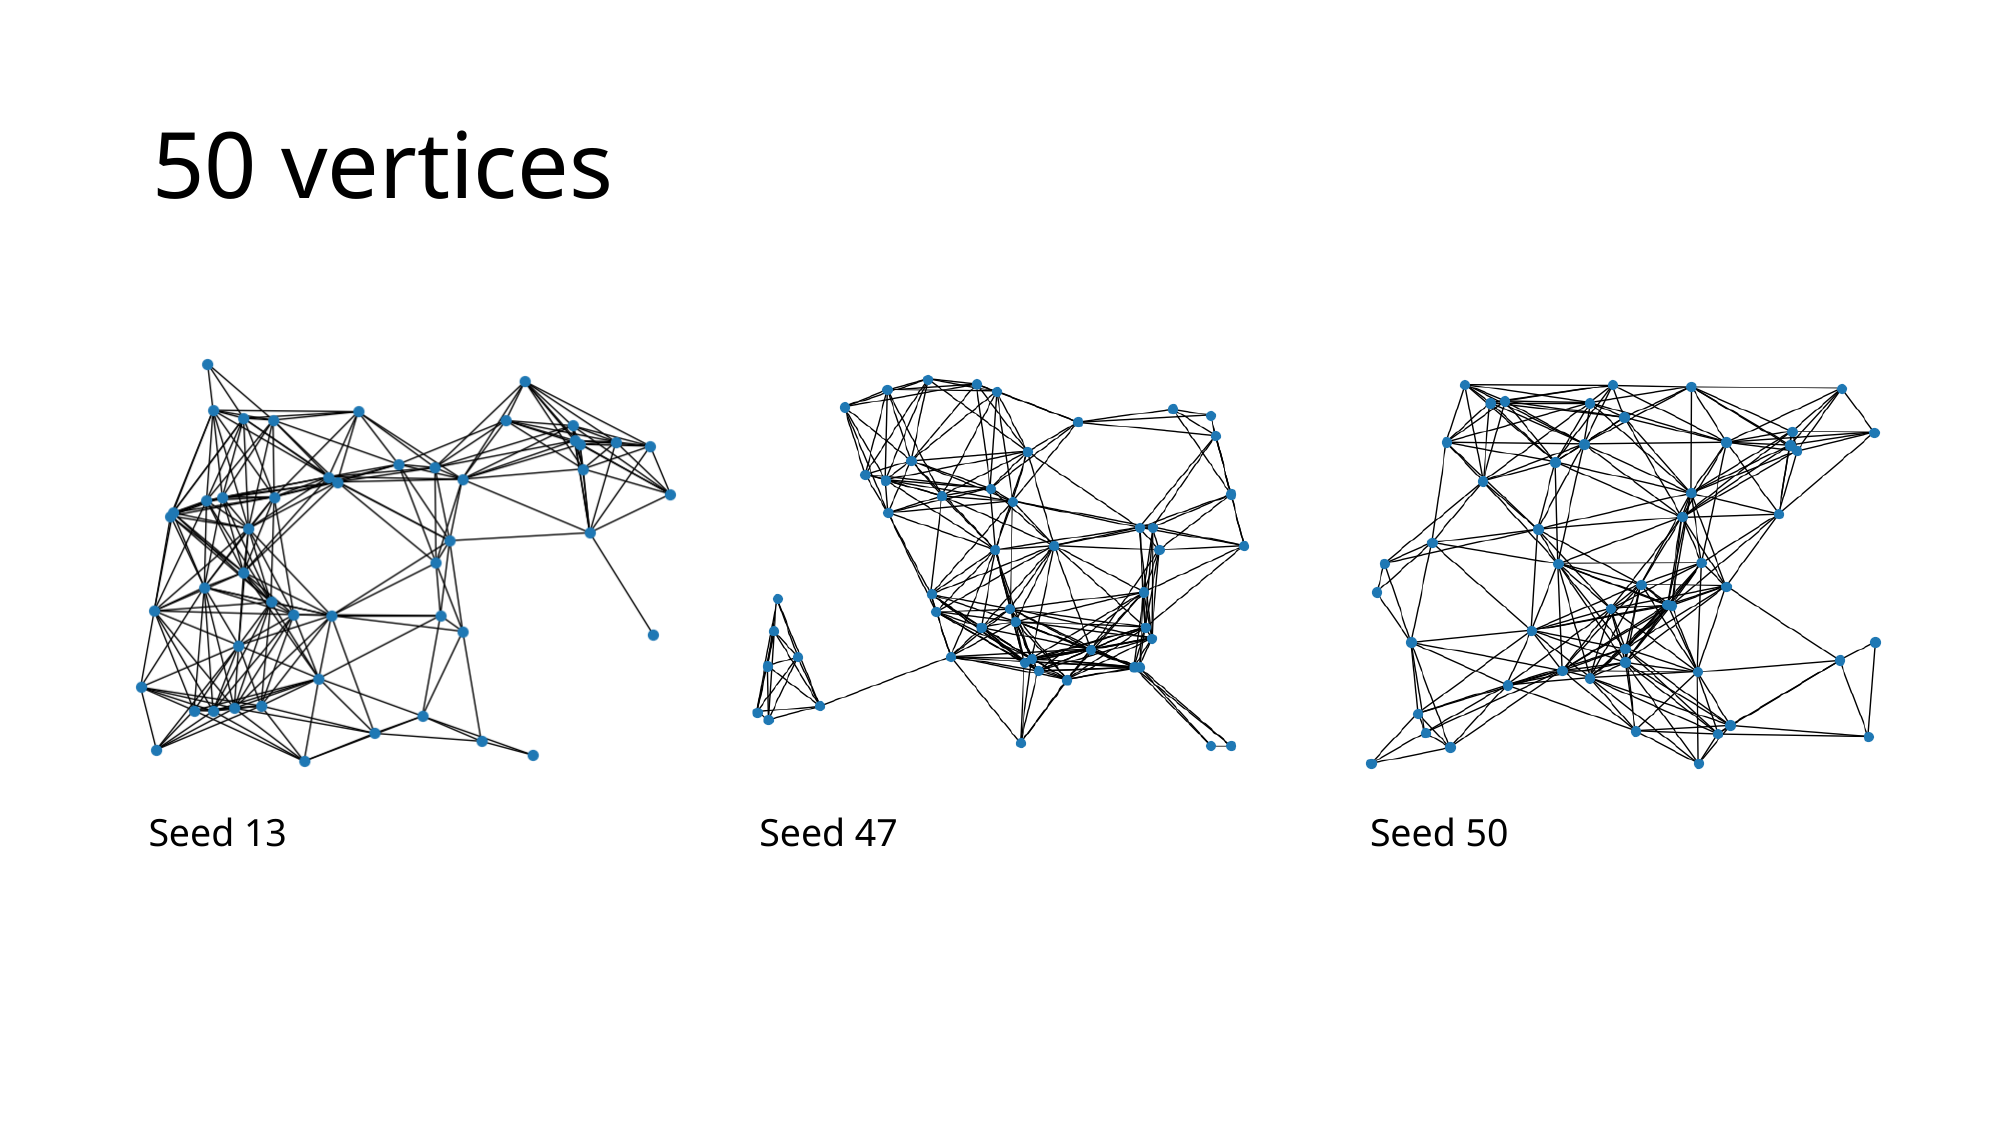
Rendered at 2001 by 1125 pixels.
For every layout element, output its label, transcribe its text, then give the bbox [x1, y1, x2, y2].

text_box Seed 47 [744, 802, 913, 862]
title 50 vertices [137, 59, 1863, 278]
text_box Seed 13 [133, 803, 303, 862]
text_box Seed 50 [1355, 803, 1524, 862]
picture [1316, 344, 1928, 803]
picture [85, 321, 1296, 803]
